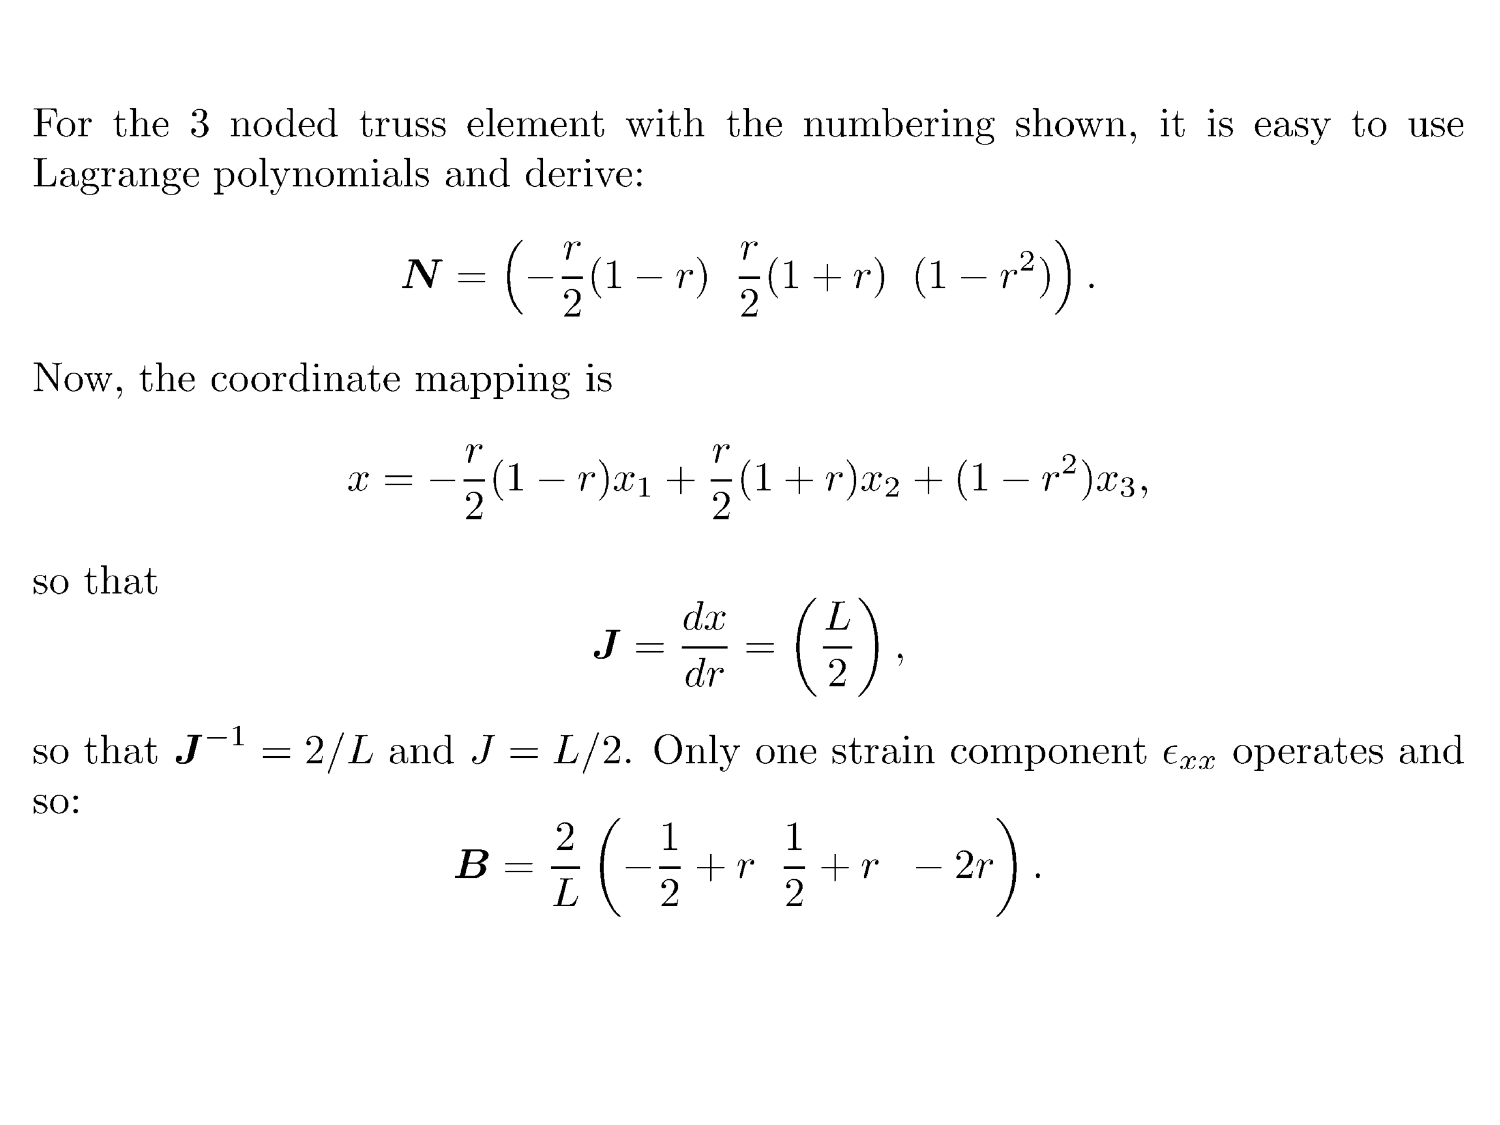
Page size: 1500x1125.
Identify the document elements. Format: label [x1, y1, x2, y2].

picture [32, 104, 1467, 922]
